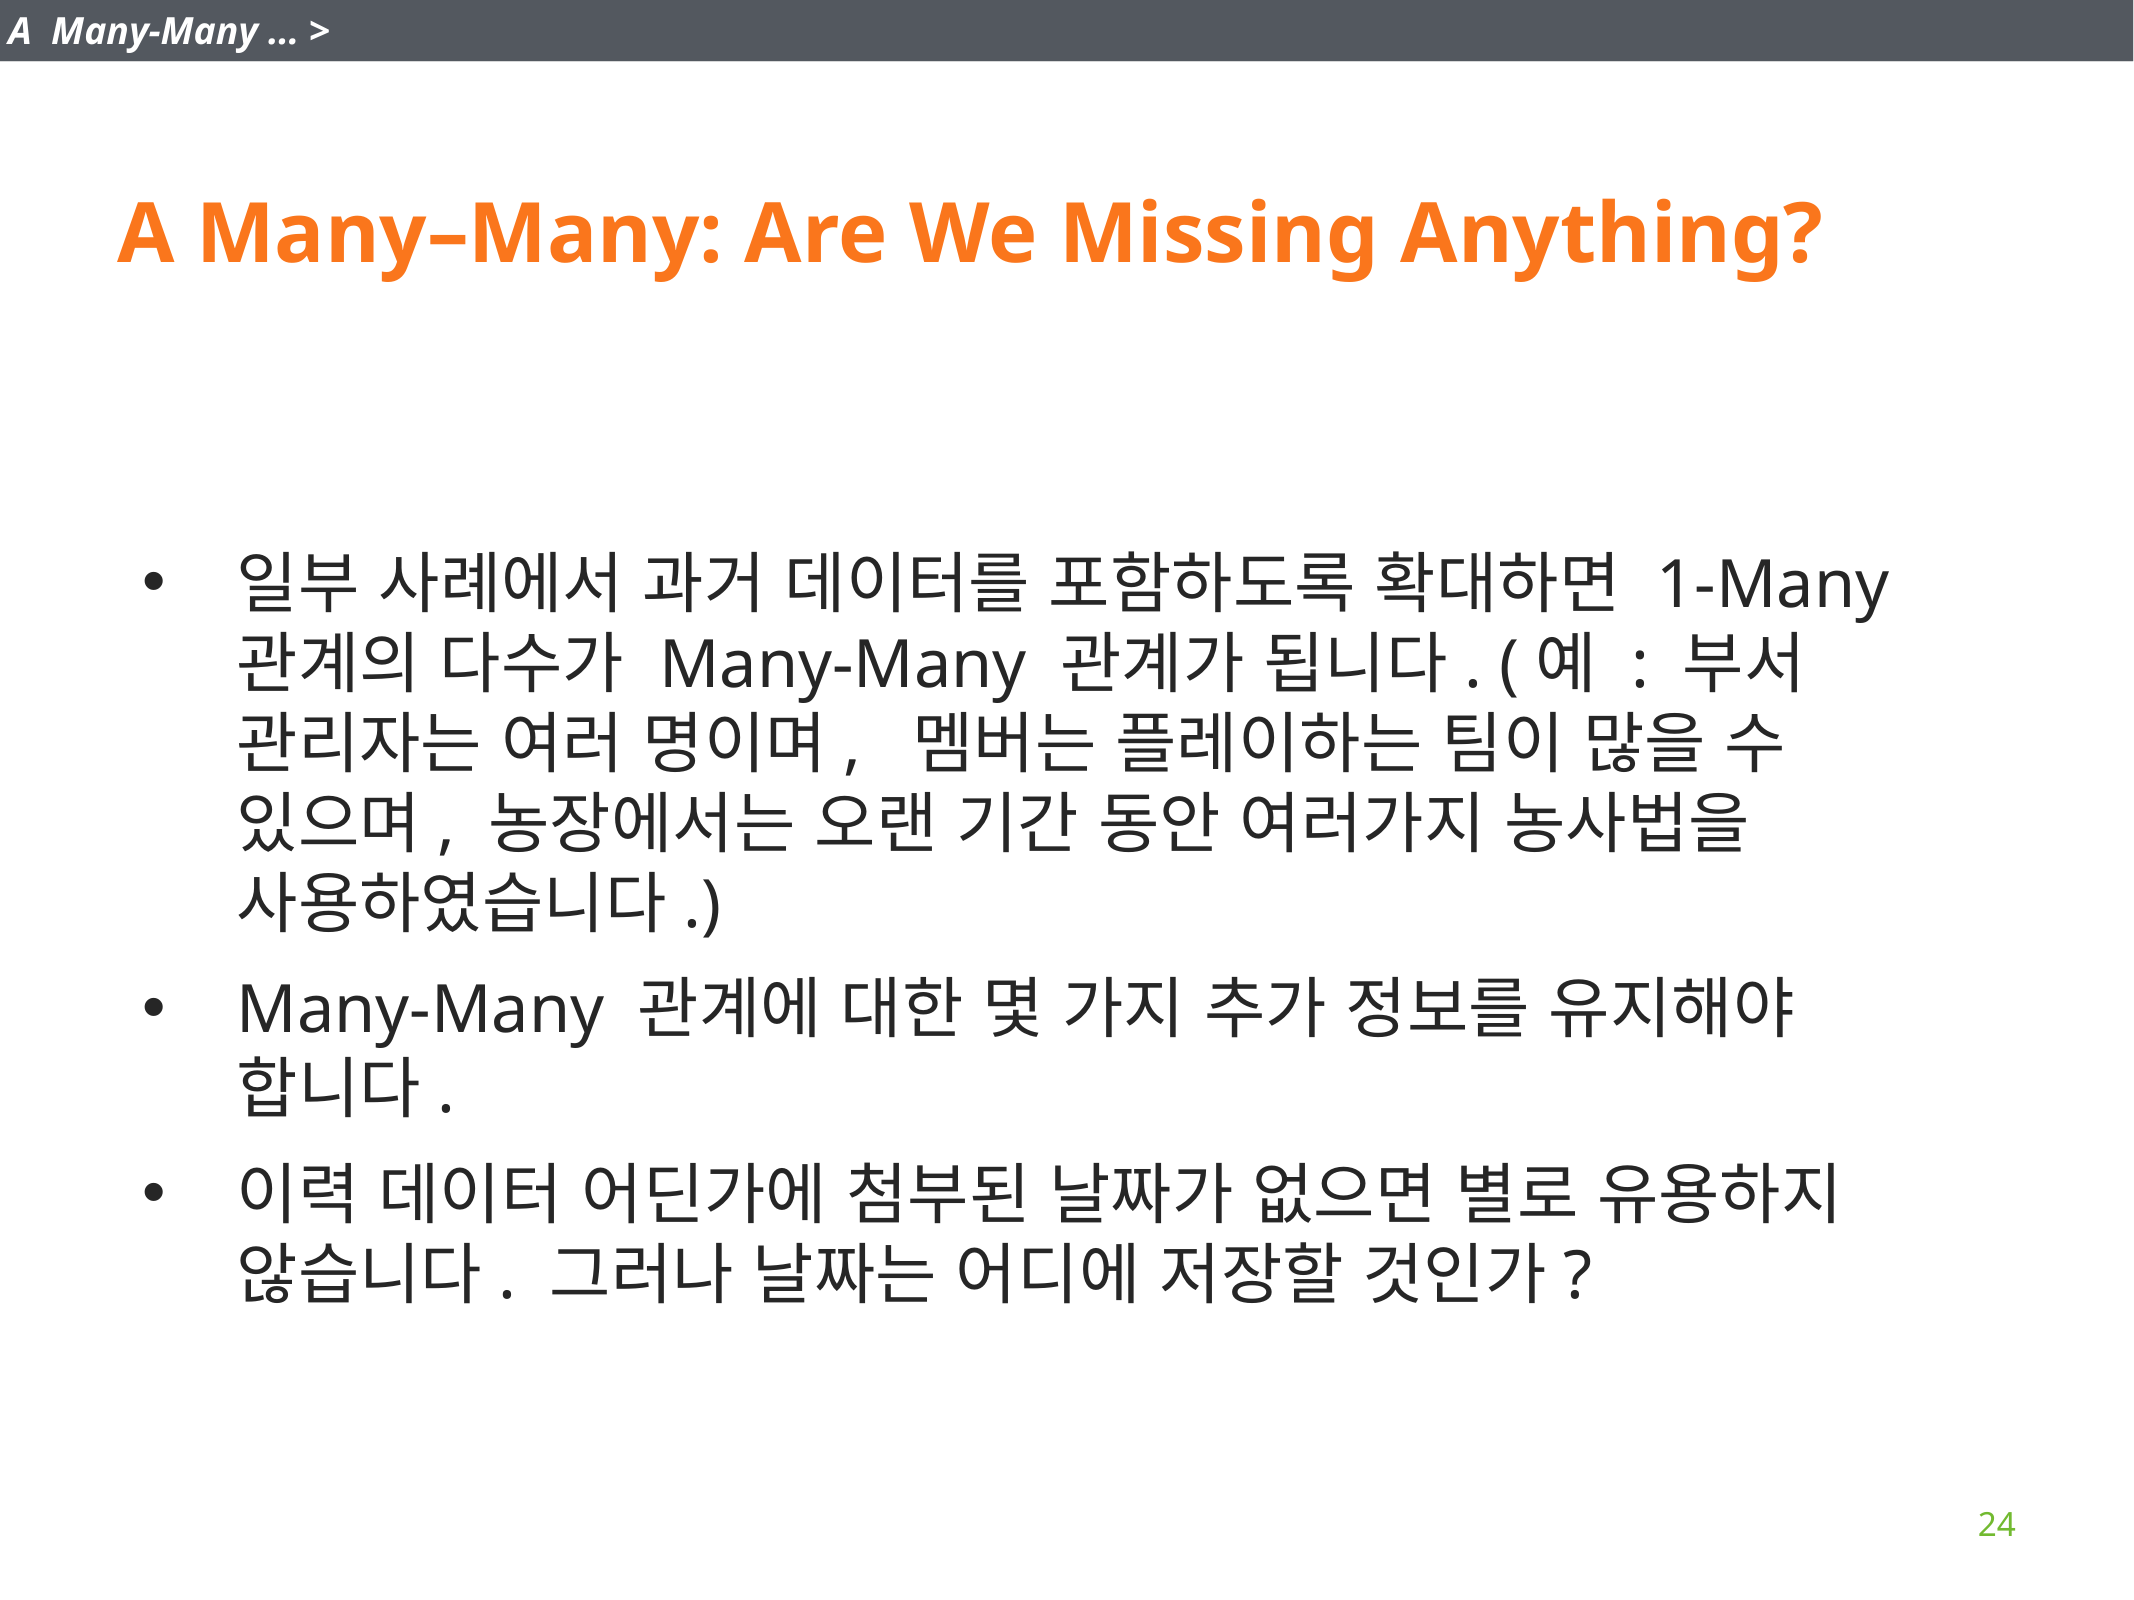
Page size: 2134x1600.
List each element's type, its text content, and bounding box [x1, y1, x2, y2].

title A Many–Many: Are We Missing Anything? [106, 130, 2028, 327]
slide_number 24 [1918, 1493, 2028, 1558]
list 일부 사례에서 과거 데이터를 포함하도록 확대하면 1-Many 관계의 다수가 Many-Many 관계가 됩니다. (예 : 부서 관리자는 여러 명이며, 멤버는 플레이하는 팀이 많을 수 있으며, 농장에서는 오랜 기간 동안 여러가지 농사법을 사용하였습니다.) Many-Many 관계에 대한 몇 가지 추가 정보를 유지해야 합니다. 이력 데이터 어딘가에 첨부된 날짜가 없으면 별로 유용하지 않습니다. 그러나 날짜는 어디에 저장할 것인가? [131, 396, 2000, 1456]
text_box A Many-Many … > [0, 0, 473, 61]
